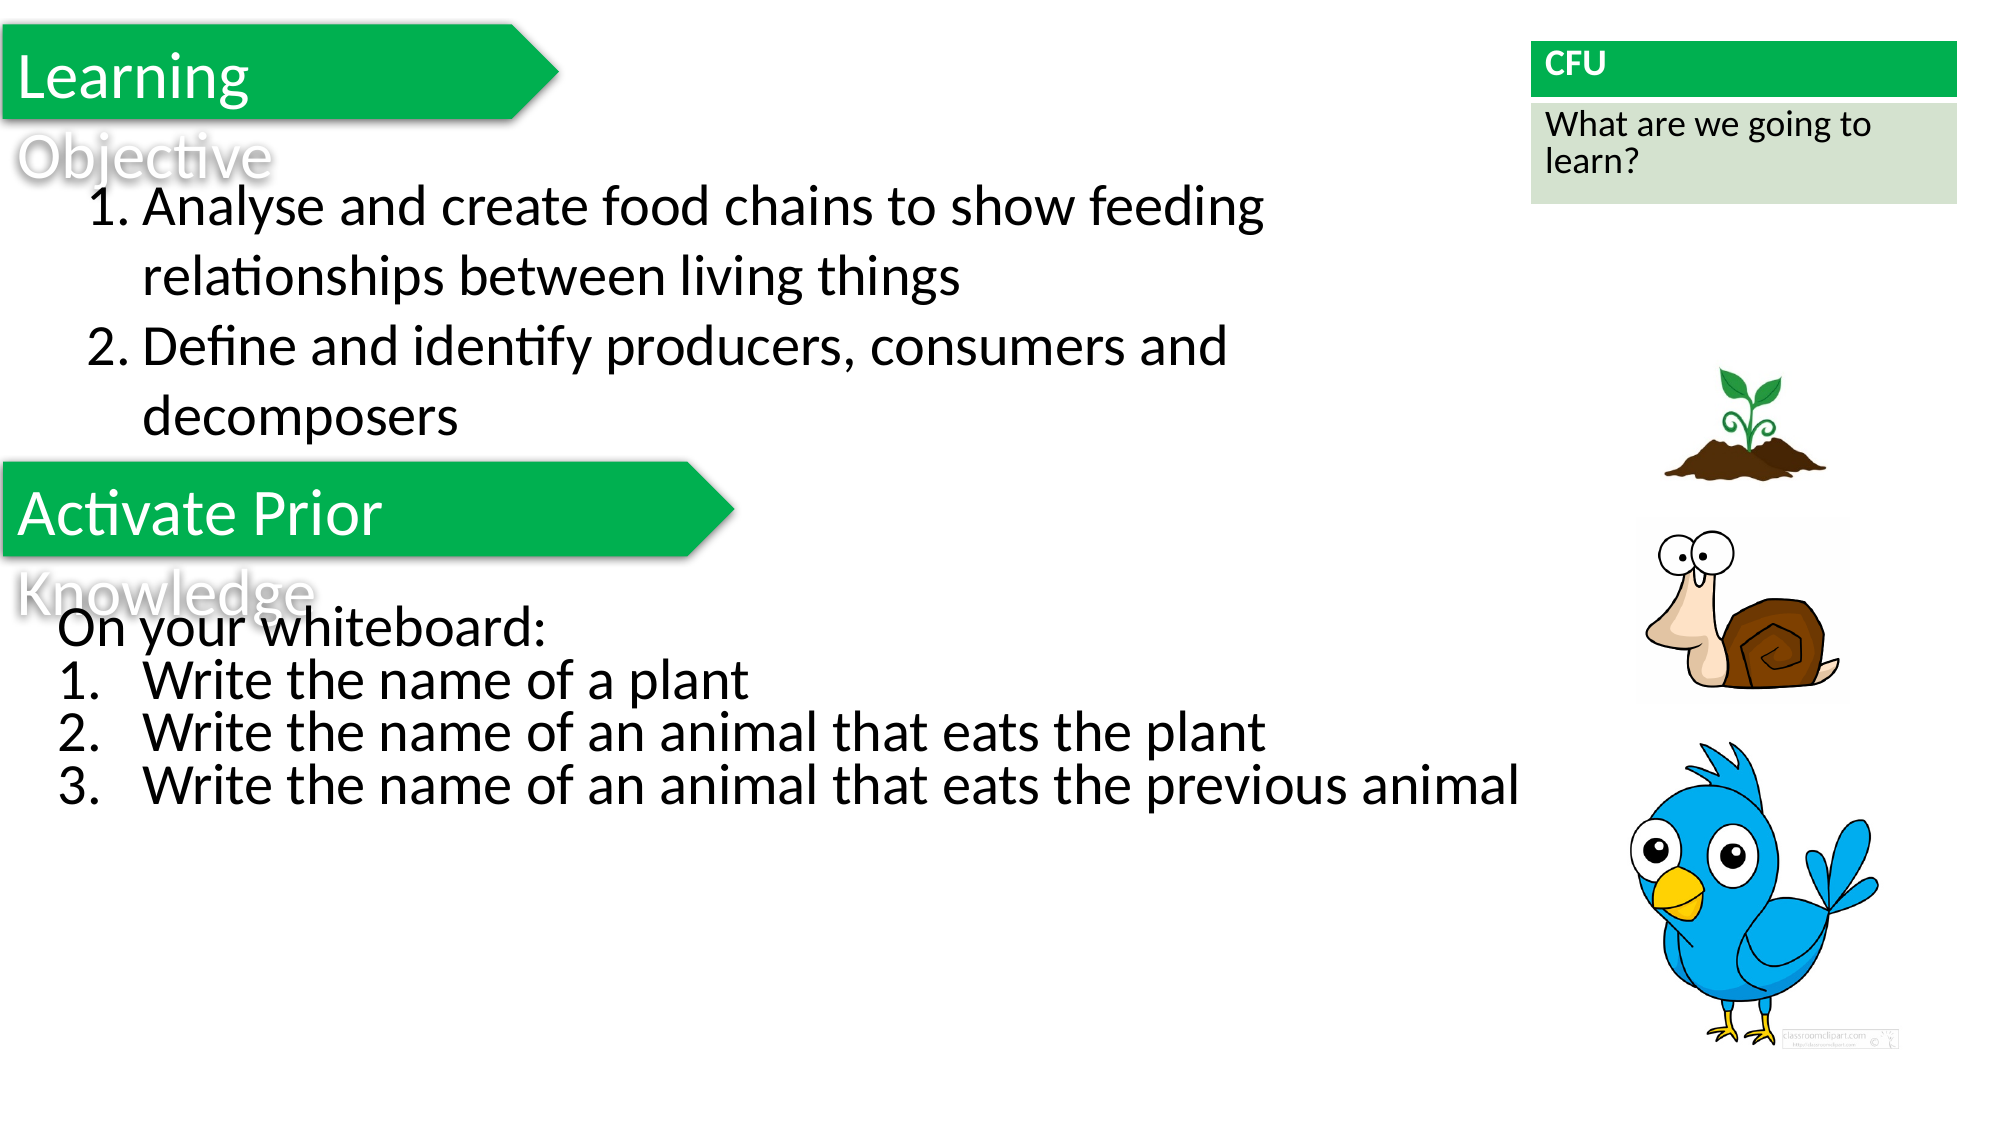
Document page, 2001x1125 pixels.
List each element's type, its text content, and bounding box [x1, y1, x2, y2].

text_box Learning Objective [2, 24, 560, 119]
picture [1636, 516, 1850, 704]
text_box On your whiteboard: Write the name of a plant Write the name of an animal that eats the plant Write the name of an animal that eats the previous animal [42, 597, 1550, 1122]
table_header CFU [1531, 41, 1957, 97]
table_cell What are we going to learn? [1531, 103, 1957, 204]
picture [1578, 725, 1908, 1058]
text_box [71, 528, 1672, 1055]
text_box Analyse and create food chains to show feeding relationships between living things Define and identify producers, consumers and decomposers [71, 159, 1438, 455]
text_box Activate Prior Knowledge [3, 461, 735, 557]
picture [1660, 327, 1828, 496]
